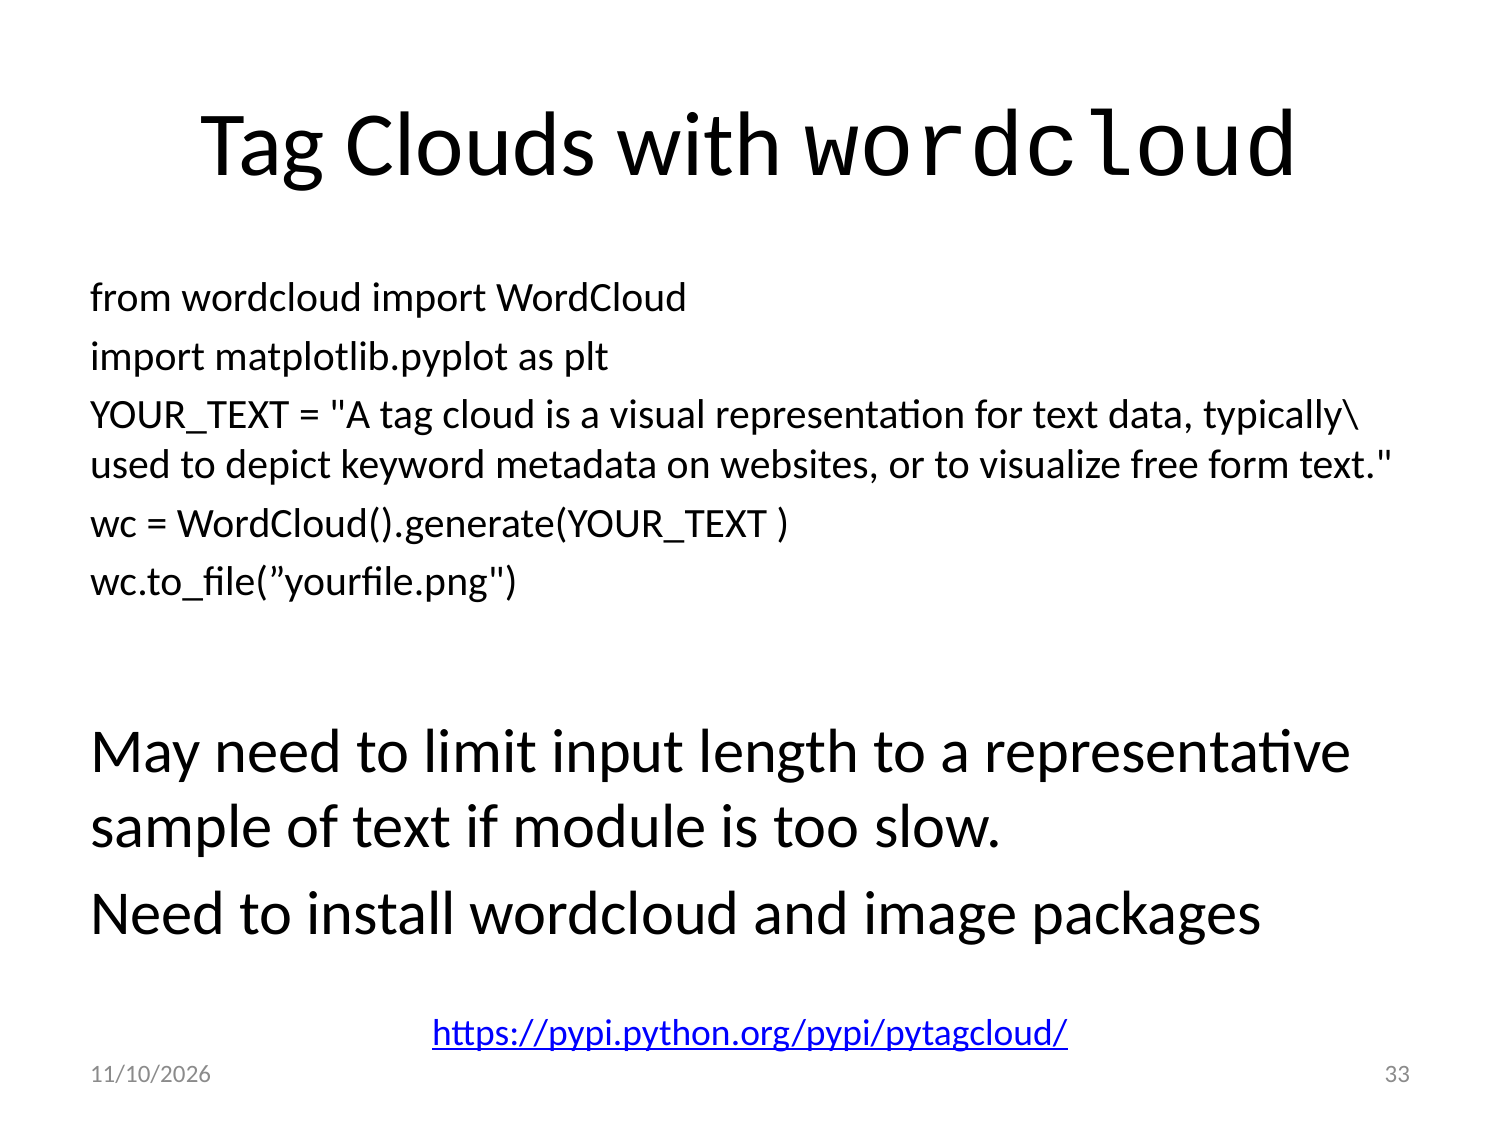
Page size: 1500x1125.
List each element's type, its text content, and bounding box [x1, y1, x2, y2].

text_box https://pypi.python.org/pypi/pytagcloud/ [417, 1000, 1083, 1061]
list from wordcloud import WordCloud import matplotlib.pyplot as plt YOUR_TEXT = "A tag cloud is a visual representation for text data, typically\ used to depict keyword metadata on websites, or to visualize free form text." wc = WordCloud().generate(YOUR_TEXT ) wc.to_file(”yourfile.png") May need to limit input length to a representative sample of text if module is too slow. Need to install wordcloud and image packages [75, 262, 1425, 1005]
title Tag Clouds with wordcloud [75, 45, 1425, 233]
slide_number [75, 1042, 425, 1103]
slide_number 33 [1074, 1042, 1425, 1103]
